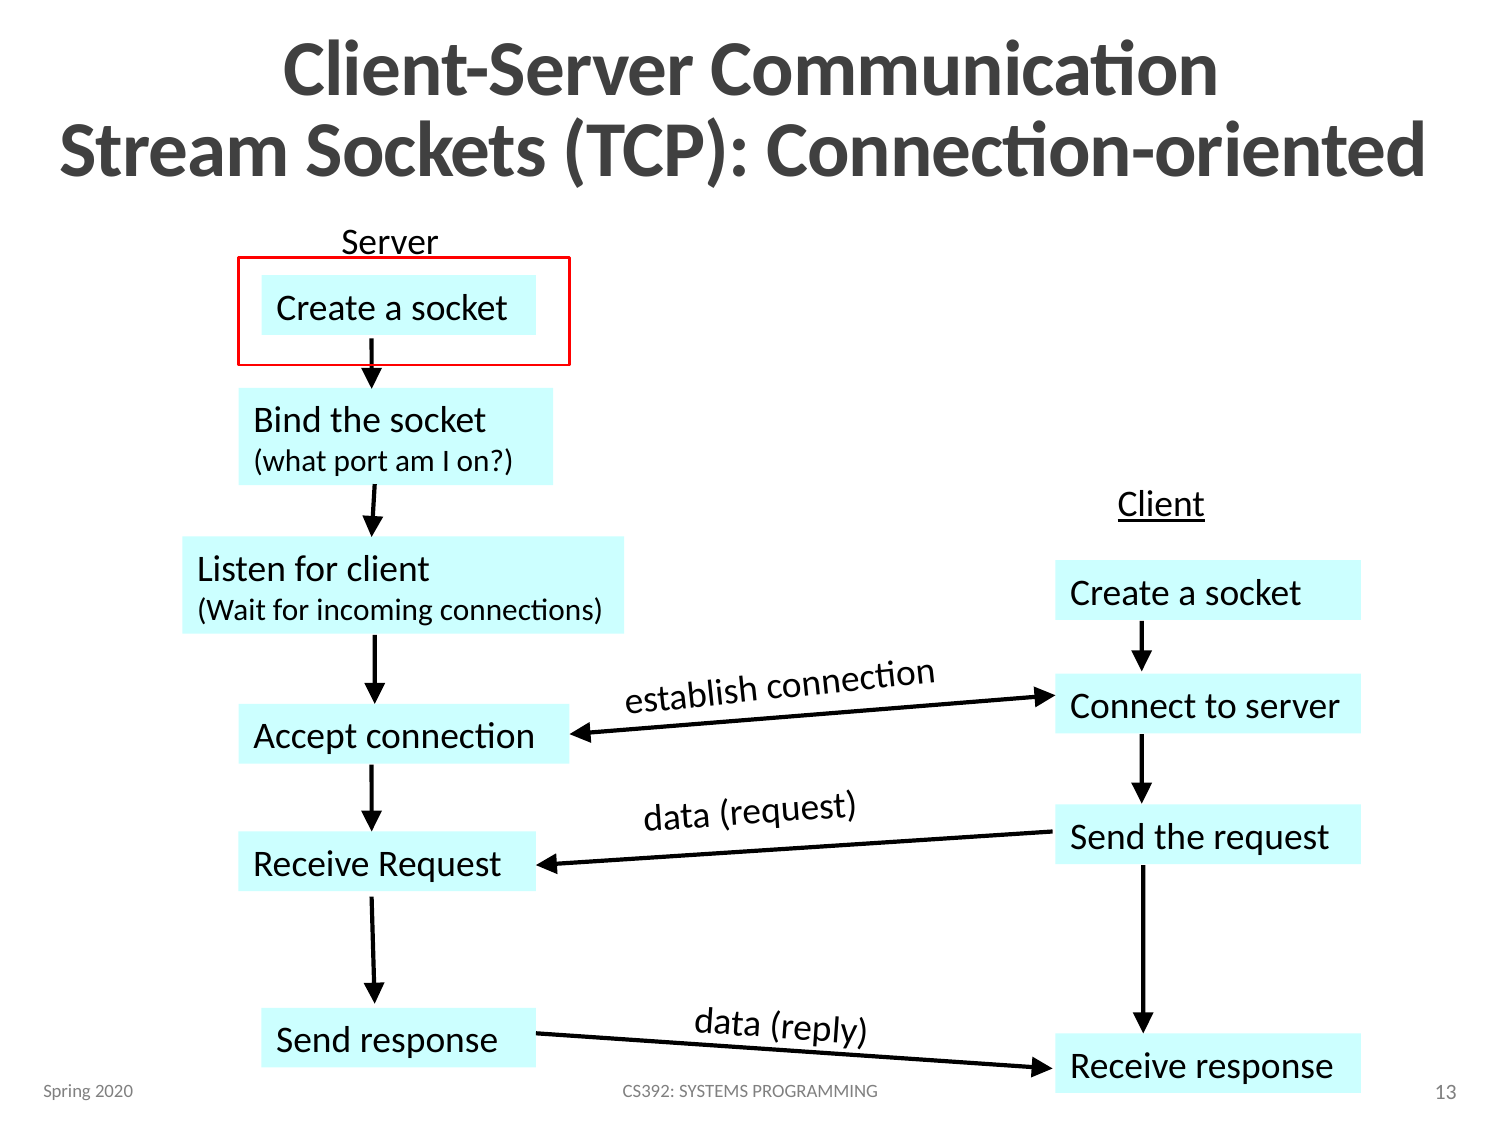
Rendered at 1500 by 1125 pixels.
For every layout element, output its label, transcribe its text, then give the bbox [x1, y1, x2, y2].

text_box Send response [261, 1007, 536, 1068]
footer CS392: Systems Programming [453, 1059, 1047, 1120]
text_box [362, 484, 384, 537]
text_box Server [326, 209, 455, 256]
text_box Connect to server [1055, 673, 1361, 734]
slide_number Spring 2020 [28, 1059, 333, 1120]
text_box data (reply) [677, 986, 887, 1059]
text_box [1131, 620, 1153, 672]
text_box [651, 686, 1056, 728]
text_box data (request) [626, 770, 875, 848]
text_box Create a socket [1055, 560, 1361, 620]
text_box establish connection [606, 632, 985, 731]
text_box Send the request [1055, 804, 1361, 865]
text_box [361, 366, 382, 389]
text_box Listen for client (Wait for incoming connections) [182, 536, 625, 634]
text_box [569, 722, 612, 743]
text_box [535, 831, 1053, 875]
text_box [1132, 865, 1154, 1034]
text_box [364, 634, 386, 704]
title Client-Server Communication Stream Sockets (TCP): Connection-oriented [26, 12, 1477, 200]
text_box Receive Request [238, 831, 536, 892]
text_box Client [1102, 471, 1221, 532]
text_box [1131, 734, 1153, 804]
slide_number 13 [1310, 1060, 1472, 1121]
text_box [237, 256, 571, 366]
text_box [361, 764, 382, 832]
text_box [363, 896, 385, 1004]
text_box Accept connection [238, 703, 570, 764]
text_box Receive response [1055, 1033, 1361, 1093]
text_box Bind the socket (what port am I on?) [238, 387, 554, 486]
